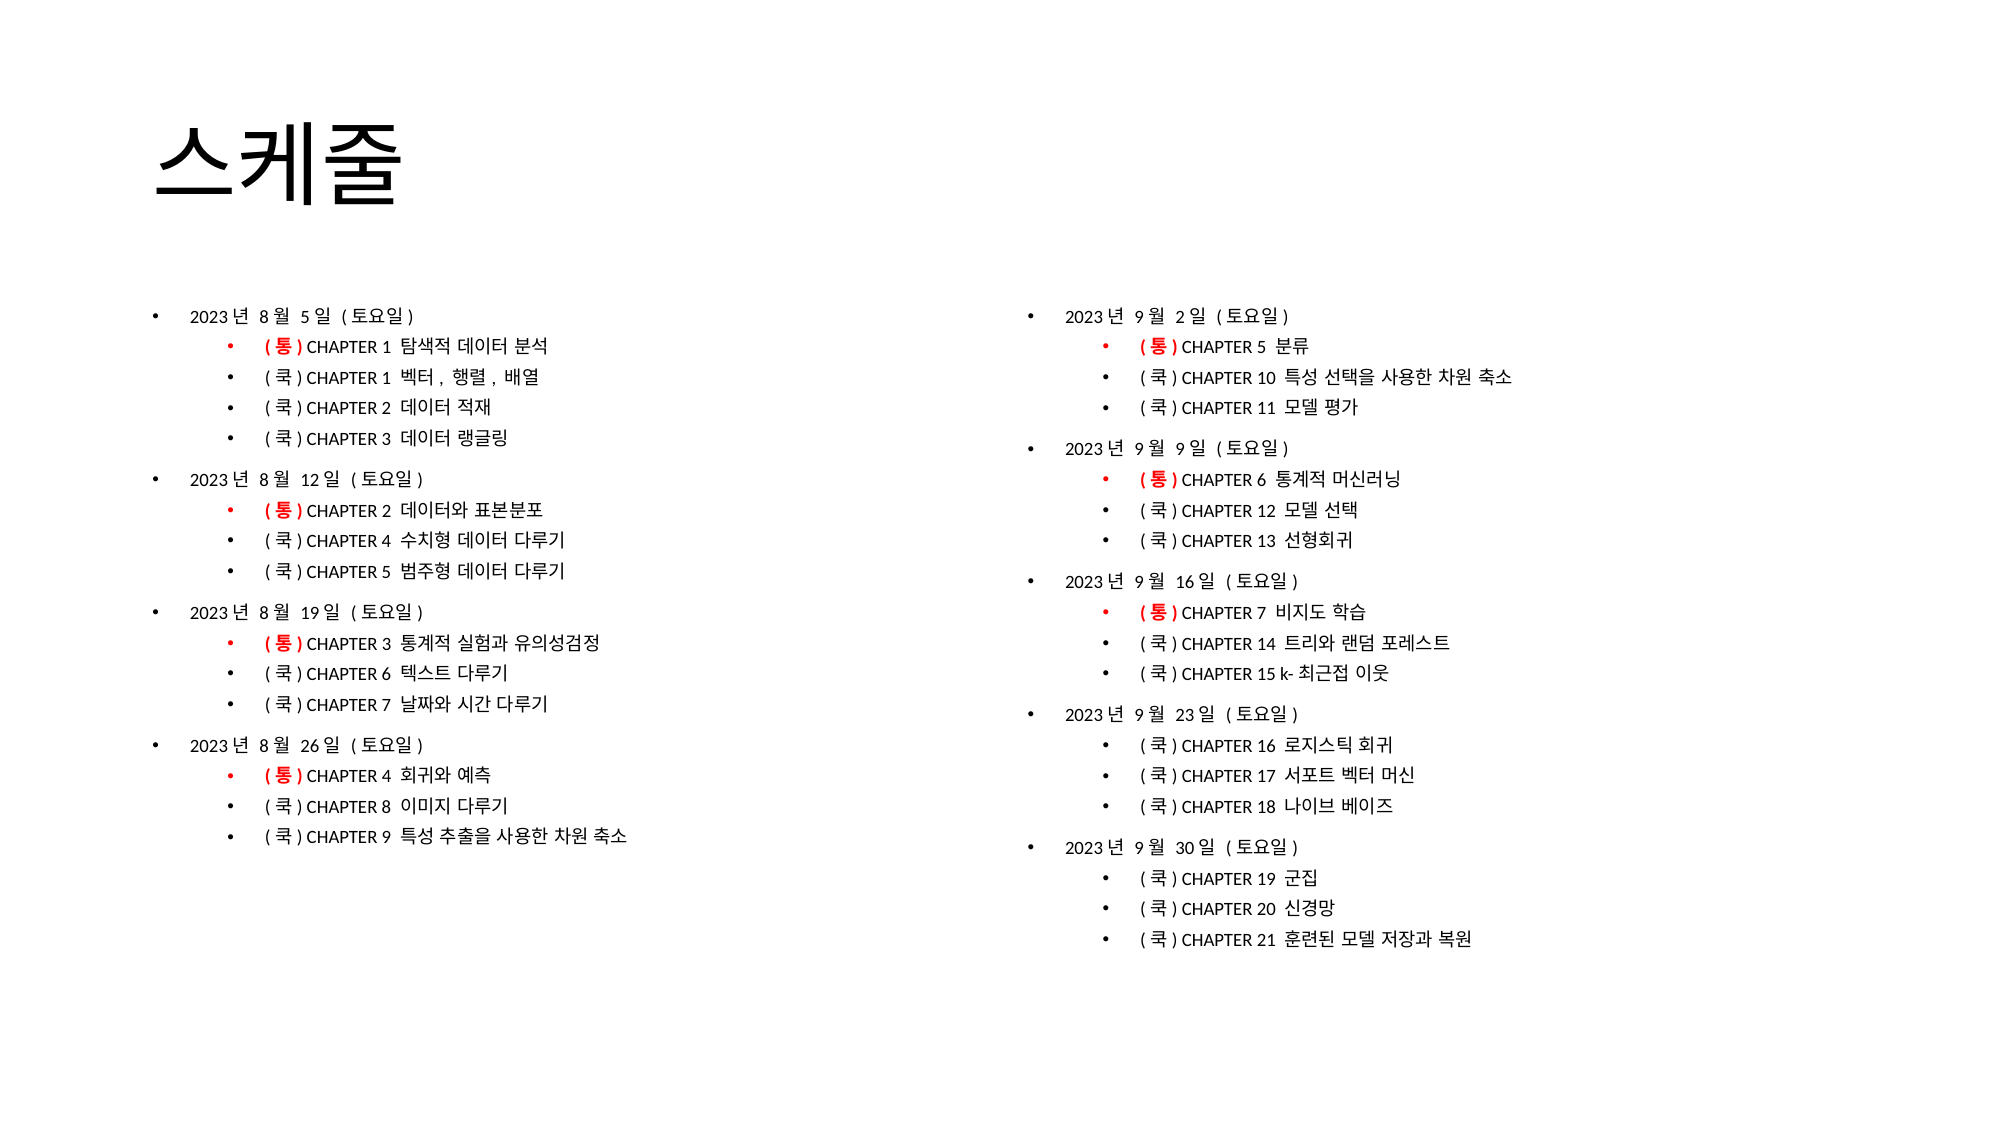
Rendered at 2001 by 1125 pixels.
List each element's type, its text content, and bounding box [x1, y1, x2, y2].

list 2023년 9월 2일 (토요일) (통) CHAPTER 5 분류 (쿡) CHAPTER 10 특성 선택을 사용한 차원 축소 (쿡) CHAPTER 11 모델 평가 2023년 9월 9일 (토요일) (통) CHAPTER 6 통계적 머신러닝 (쿡) CHAPTER 12 모델 선택 (쿡) CHAPTER 13 선형회귀 2023년 9월 16일 (토요일) (통) CHAPTER 7 비지도 학습 (쿡) CHAPTER 14 트리와 랜덤 포레스트 (쿡) CHAPTER 15 k-최근접 이웃 2023년 9월 23일 (토요일) (쿡) CHAPTER 16 로지스틱 회귀 (쿡) CHAPTER 17 서포트 벡터 머신 (쿡) CHAPTER 18 나이브 베이즈 2023년 9월 30일 (토요일) (쿡) CHAPTER 19 군집 (쿡) CHAPTER 20 신경망 (쿡) CHAPTER 21 훈련된 모델 저장과 복원 [1012, 299, 1863, 1014]
list 2023년 8월 5일 (토요일) (통) CHAPTER 1 탐색적 데이터 분석 (쿡) CHAPTER 1 벡터, 행렬, 배열 (쿡) CHAPTER 2 데이터 적재 (쿡) CHAPTER 3 데이터 랭글링 2023년 8월 12일 (토요일) (통) CHAPTER 2 데이터와 표본분포 (쿡) CHAPTER 4 수치형 데이터 다루기 (쿡) CHAPTER 5 범주형 데이터 다루기 2023년 8월 19일 (토요일) (통) CHAPTER 3 통계적 실험과 유의성검정 (쿡) CHAPTER 6 텍스트 다루기 (쿡) CHAPTER 7 날짜와 시간 다루기 2023년 8월 26일 (토요일) (통) CHAPTER 4 회귀와 예측 (쿡) CHAPTER 8 이미지 다루기 (쿡) CHAPTER 9 특성 추출을 사용한 차원 축소 [137, 299, 988, 1014]
title 스케줄 [137, 59, 1863, 278]
